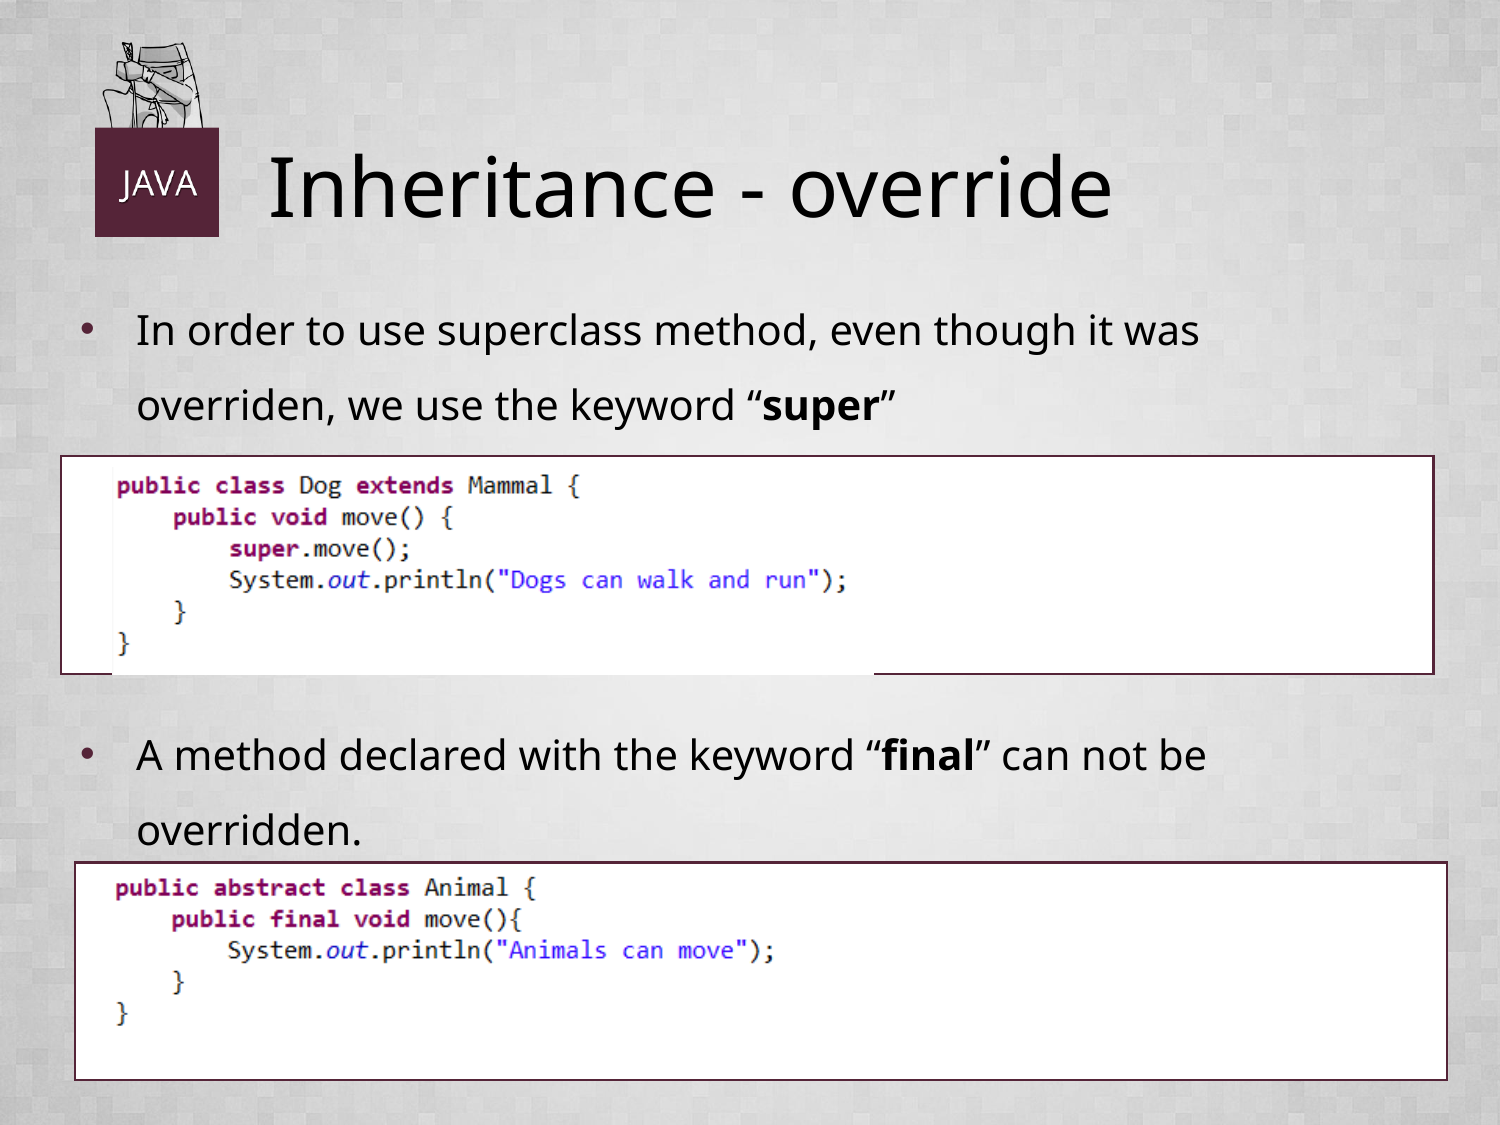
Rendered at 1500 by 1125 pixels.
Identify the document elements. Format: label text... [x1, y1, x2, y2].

title Inheritance - override [253, 90, 1500, 279]
picture [0, 0, 1500, 1125]
text_box In order to use superclass method, even though it was overriden, we use the keyword “super” A method declared with the keyword “final” can not be overridden. [65, 551, 1400, 977]
text_box [61, 456, 1434, 675]
text_box [75, 862, 1448, 1081]
